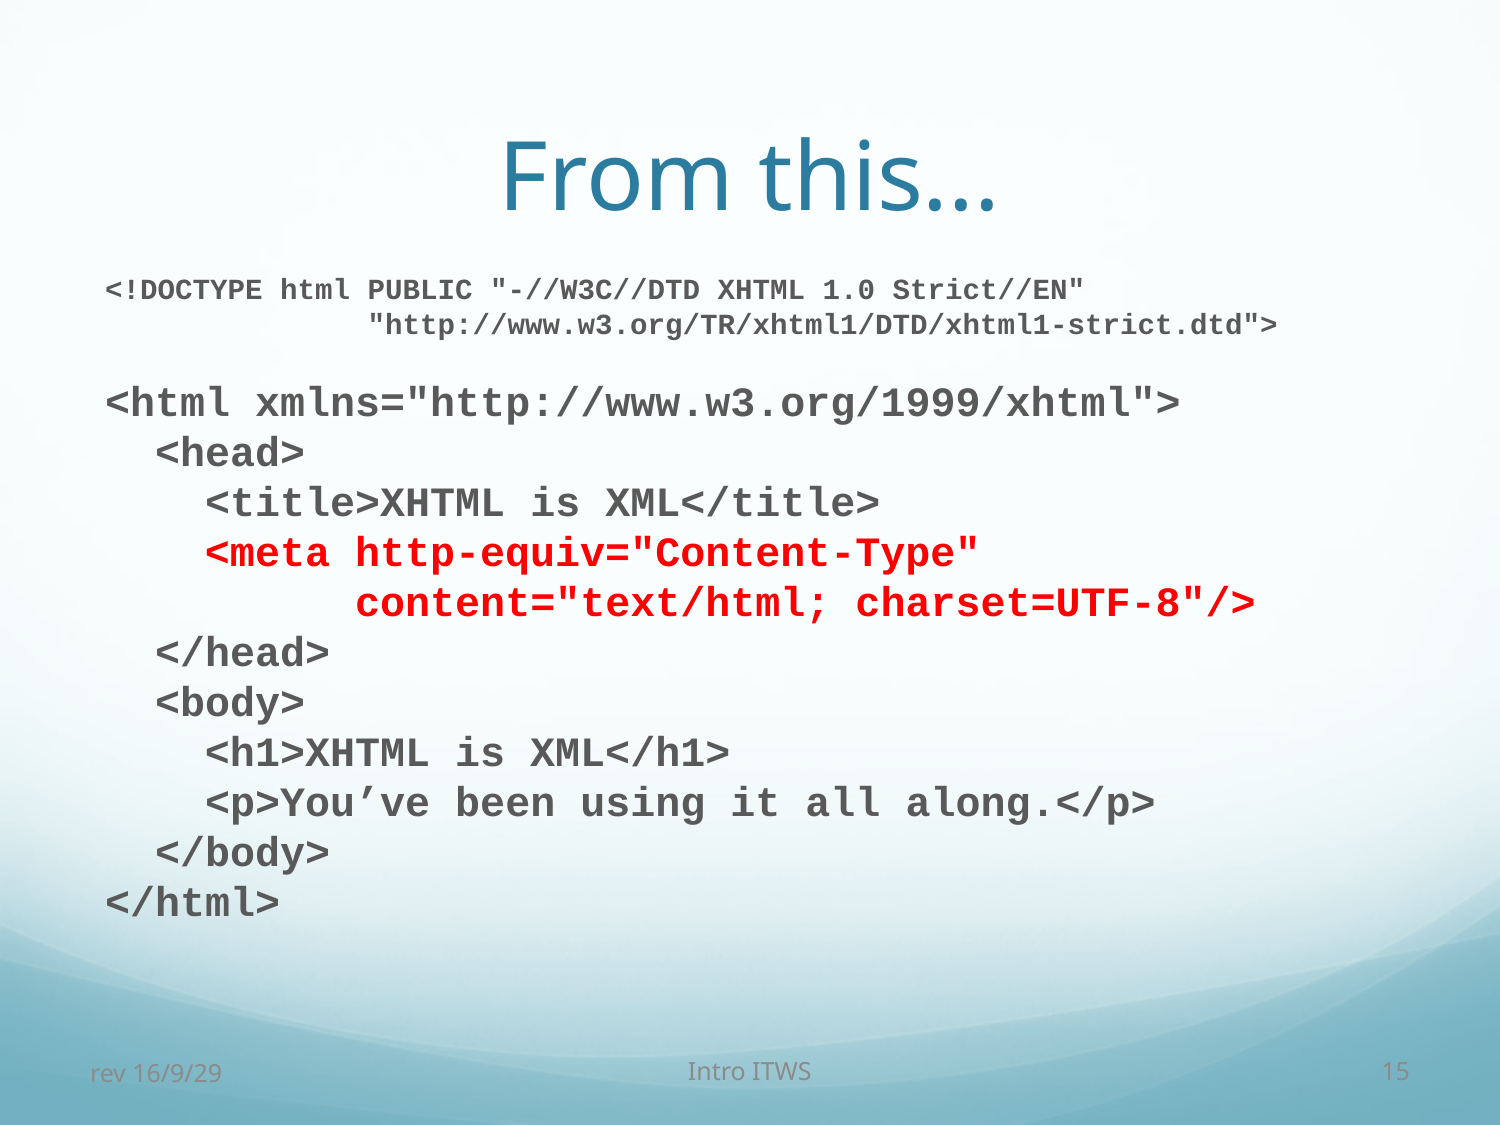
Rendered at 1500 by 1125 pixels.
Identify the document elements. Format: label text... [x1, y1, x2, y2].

footer Intro ITWS [512, 1042, 988, 1103]
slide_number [75, 1042, 425, 1103]
title From this... [89, 17, 1410, 238]
list <!DOCTYPE html PUBLIC "-//W3C//DTD XHTML 1.0 Strict//EN" "http://www.w3.org/TR/xhtml1/DTD/xhtml1-strict.dtd"> <html xmlns="http://www.w3.org/1999/xhtml"> <head> <title>XHTML is XML</title> <meta http-equiv="Content-Type" content="text/html; charset=UTF-8"/> </head> <body> <h1>XHTML is XML</h1> <p>You’ve been using it all along.</p> </body> </html> [89, 262, 1410, 976]
slide_number 15 [1074, 1042, 1425, 1103]
